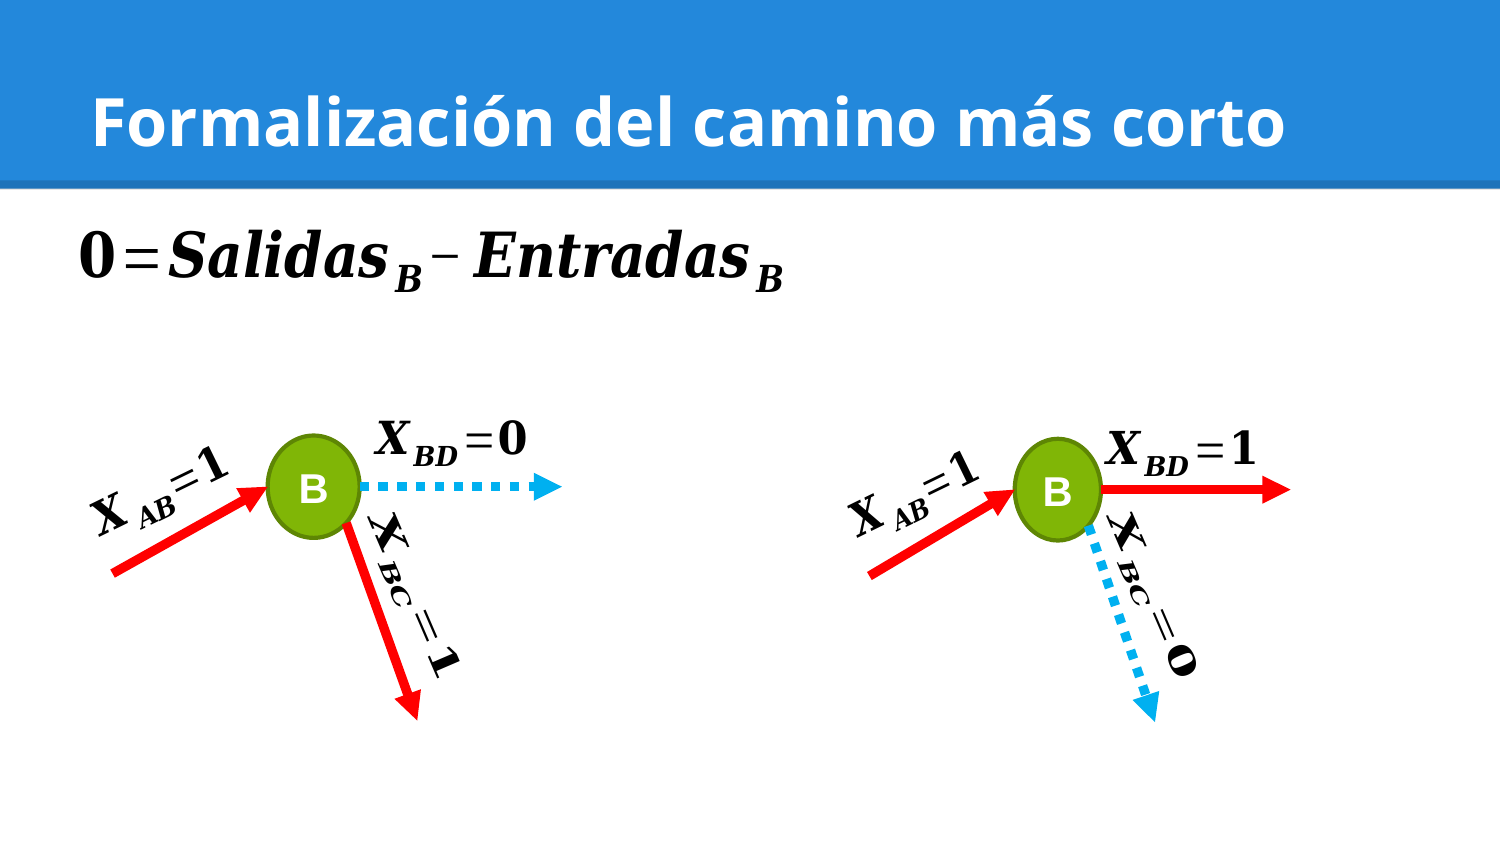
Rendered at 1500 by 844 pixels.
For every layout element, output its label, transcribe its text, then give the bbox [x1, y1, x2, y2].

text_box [842, 424, 1291, 723]
title Formalización del camino más corto [75, 33, 1425, 175]
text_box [83, 414, 563, 721]
